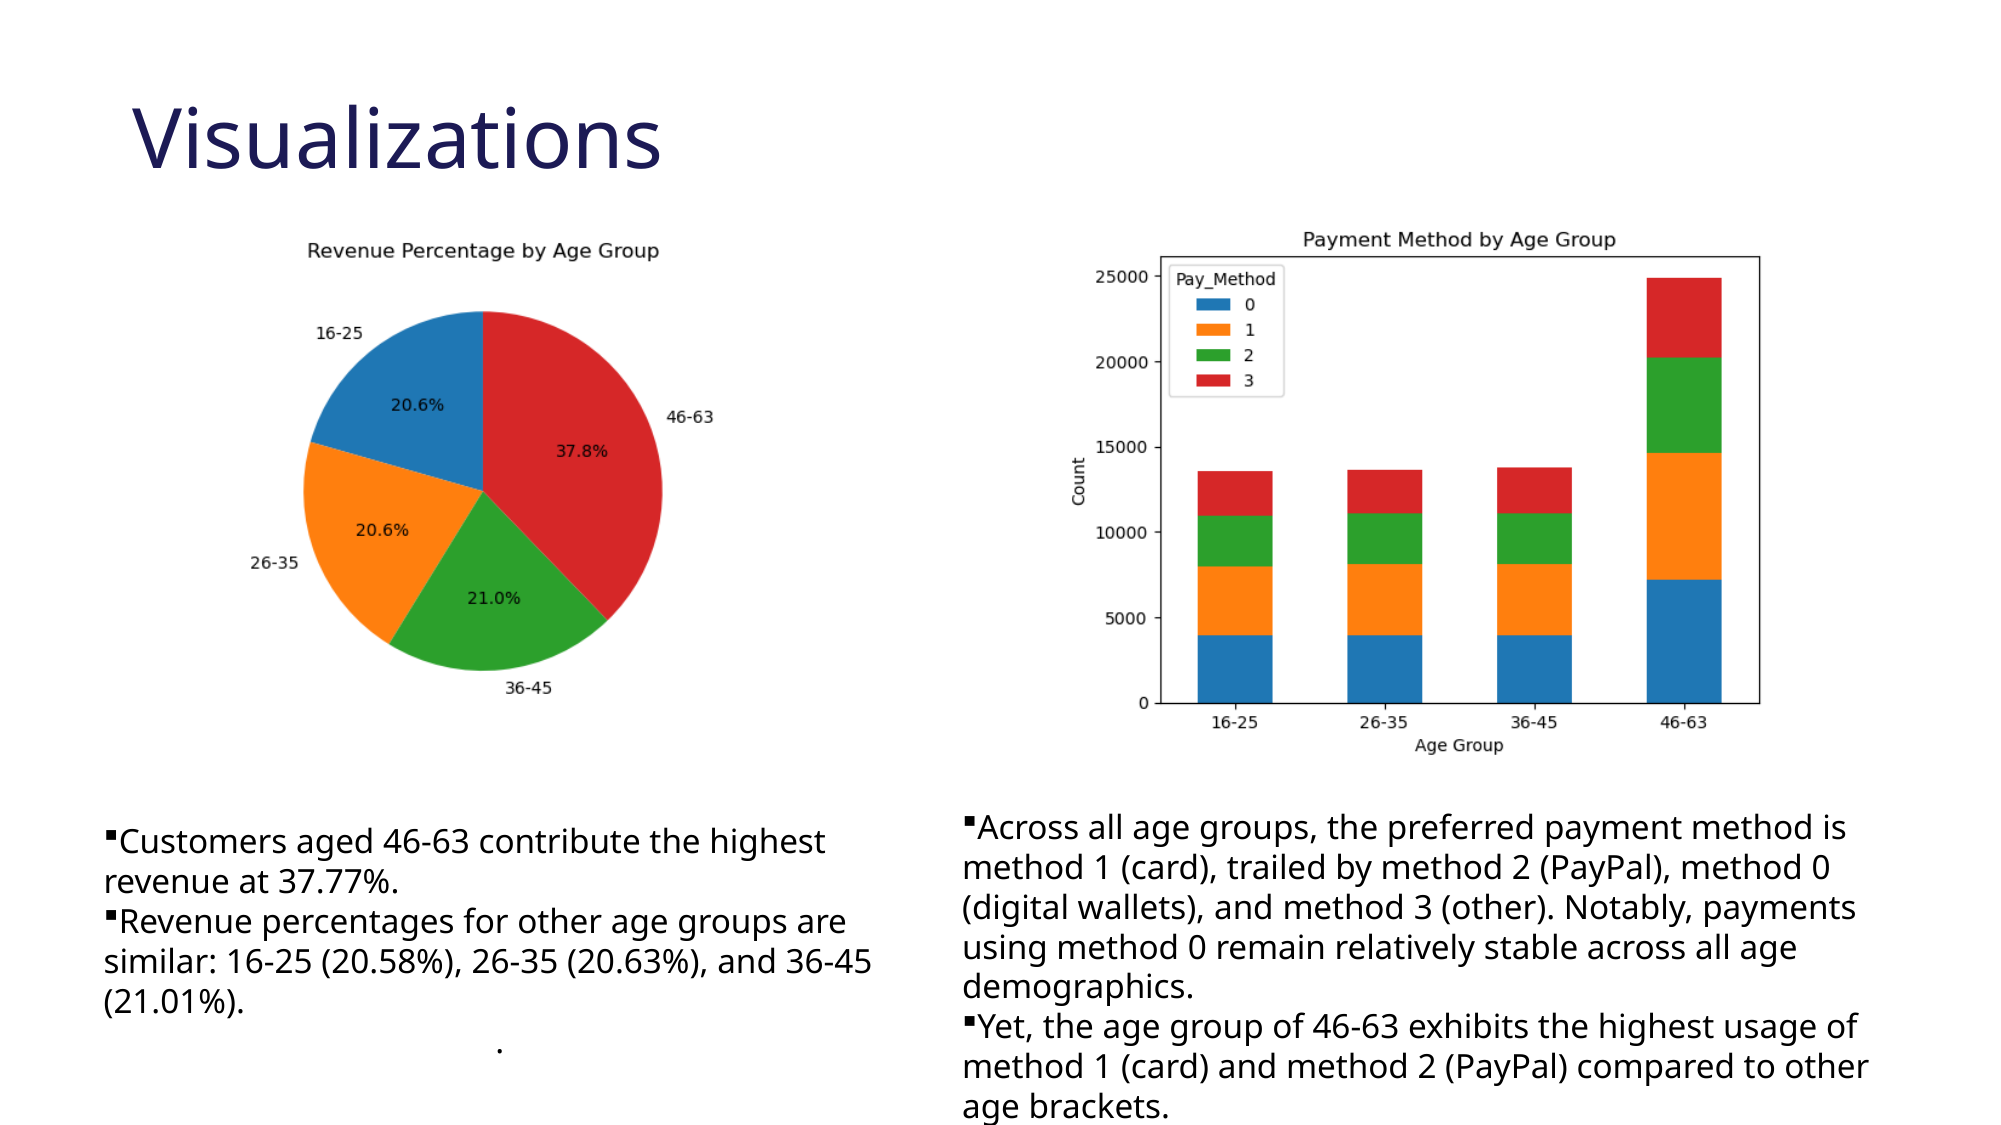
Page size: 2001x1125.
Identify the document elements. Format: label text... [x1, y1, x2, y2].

text_box Visualizations [117, 77, 859, 193]
text_box Across all age groups, the preferred payment method is method 1 (card), trailed by method 2 (PayPal), method 0 (digital wallets), and method 3 (other). Notably, payments using method 0 remain relatively stable across all age demographics. Yet, the age group of 46-63 exhibits the highest usage of method 1 (card) and method 2 (PayPal) compared to other age brackets. [947, 798, 1950, 1125]
text_box Customers aged 46-63 contribute the highest revenue at 37.77%. Revenue percentages for other age groups are similar: 16-25 (20.58%), 26-35 (20.63%), and 36-45 (21.01%). . [88, 812, 920, 1068]
picture [1059, 220, 1770, 767]
picture [238, 231, 727, 728]
